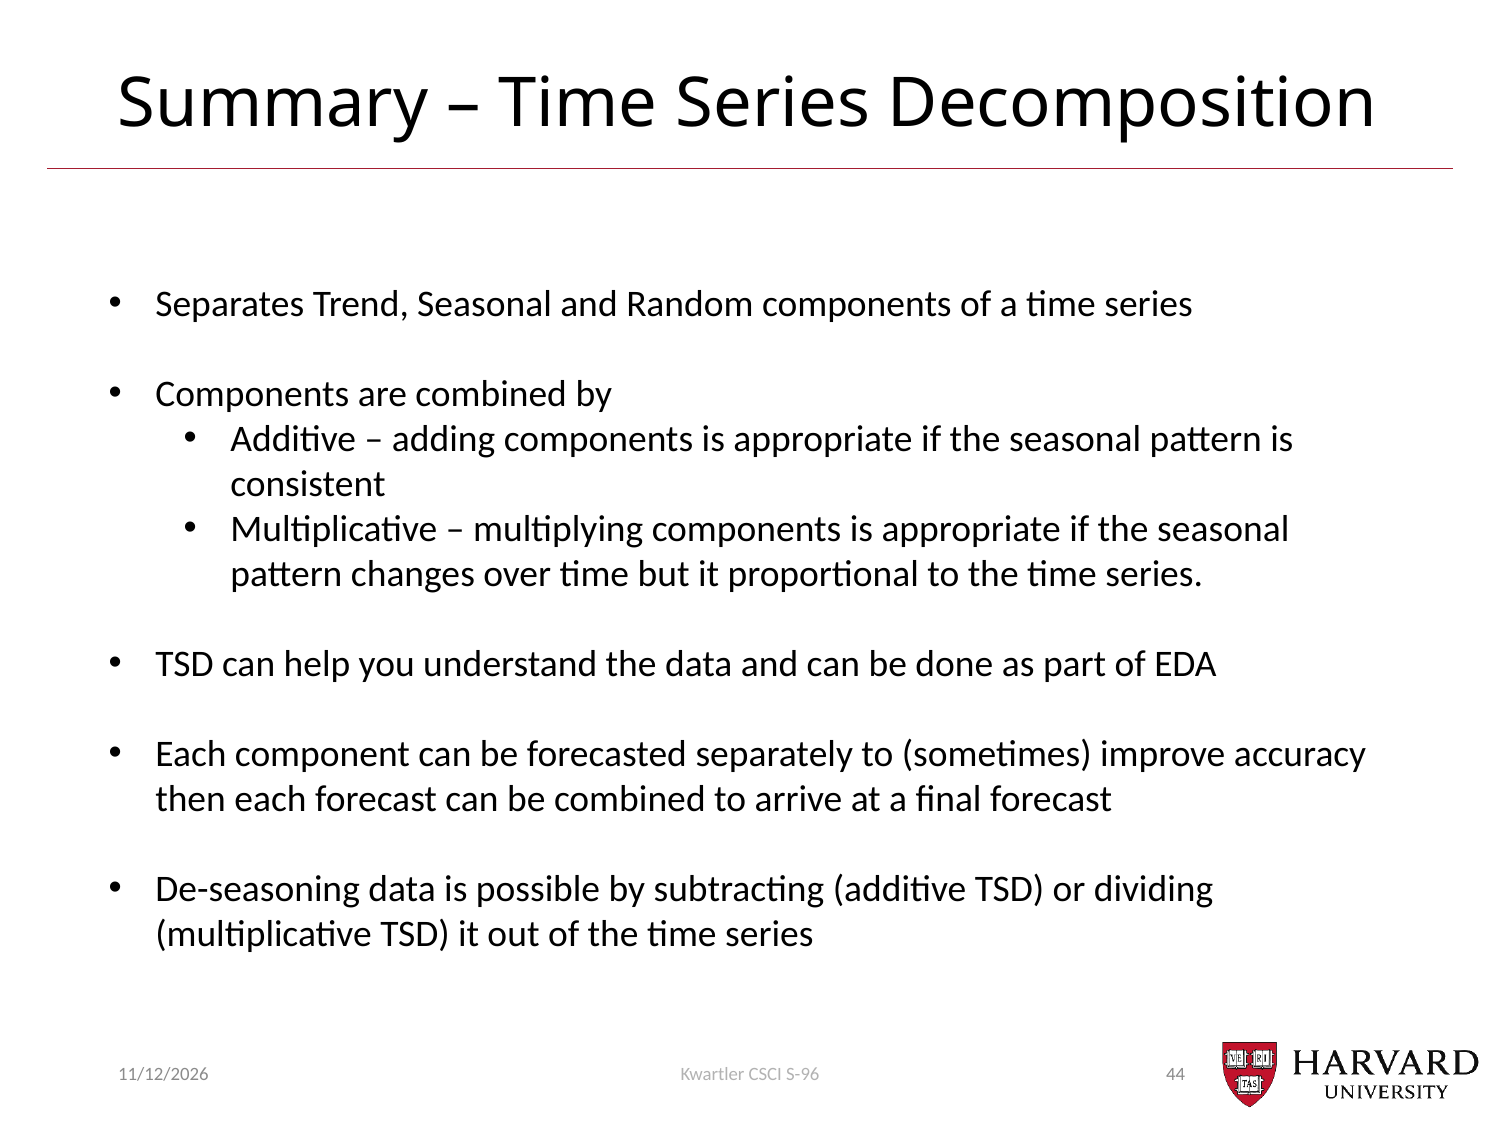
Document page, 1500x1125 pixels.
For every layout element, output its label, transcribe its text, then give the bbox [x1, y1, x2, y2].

slide_number 44 [1059, 1042, 1200, 1103]
title Summary – Time Series Decomposition [103, 59, 1397, 157]
footer Kwartler CSCI S-96 [496, 1042, 1004, 1103]
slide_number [103, 1042, 441, 1103]
text_box Separates Trend, Seasonal and Random components of a time series Components are combined by Additive – adding components is appropriate if the seasonal pattern is consistent Multiplicative – multiplying components is appropriate if the seasonal pattern changes over time but it proportional to the time series. TSD can help you understand the data and can be done as part of EDA Each component can be forecasted separately to (sometimes) improve accuracy then each forecast can be combined to arrive at a final forecast De-seasoning data is possible by subtracting (additive TSD) or dividing (multiplicative TSD) it out of the time series [93, 271, 1402, 962]
picture [1200, 1024, 1500, 1125]
